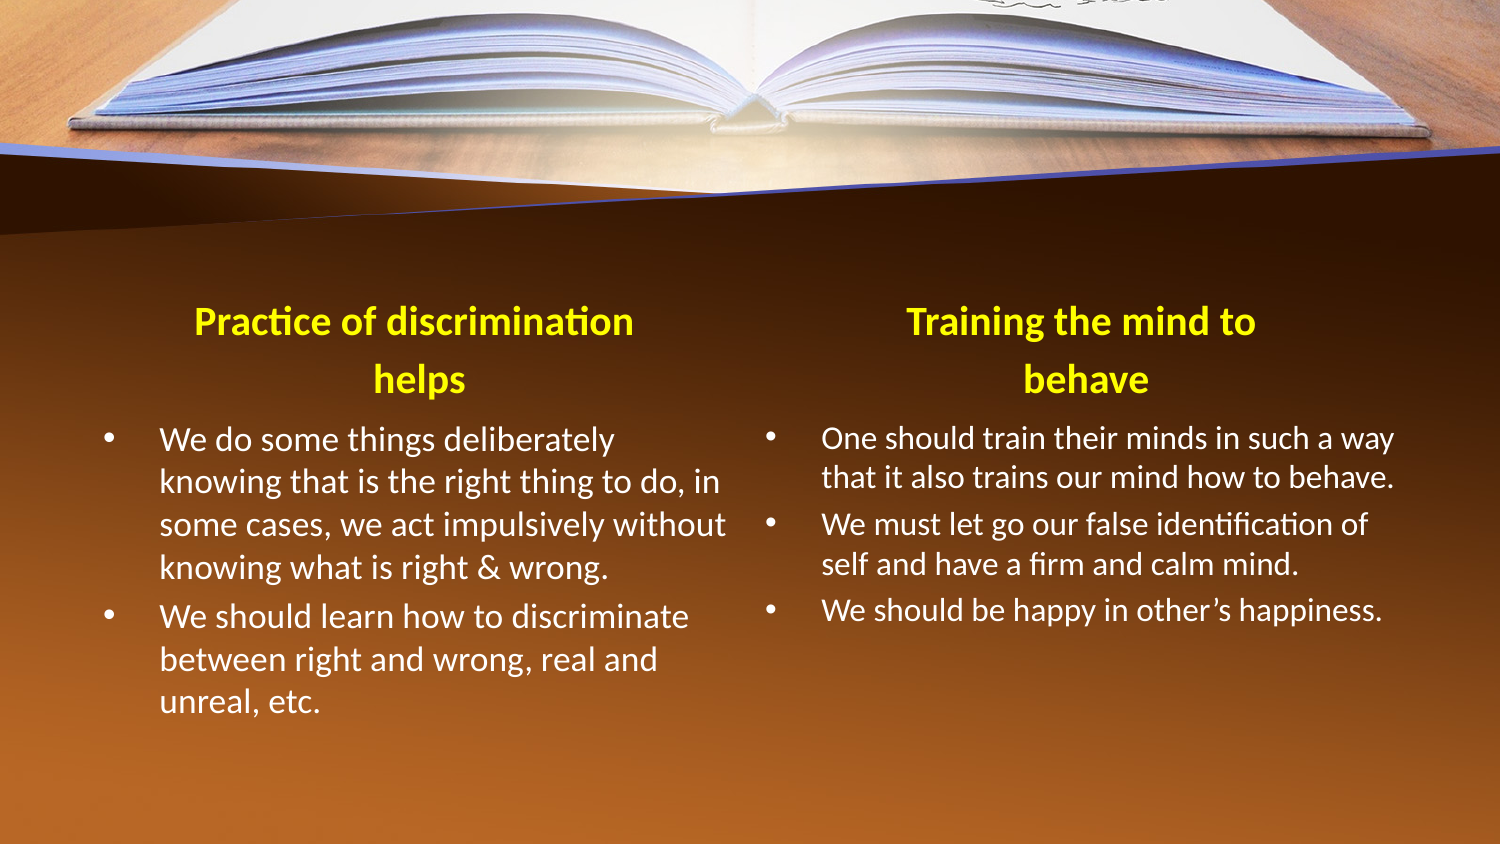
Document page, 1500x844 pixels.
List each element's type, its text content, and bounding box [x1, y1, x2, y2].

list We do some things deliberately knowing that is the right thing to do, in some cases, we act impulsively without knowing what is right & wrong. We should learn how to discriminate between right and wrong, real and unreal, etc. [88, 408, 750, 782]
picture [0, 0, 1500, 844]
list One should train their minds in such a way that it also trains our mind how to behave. We must let go our false identification of self and have a firm and calm mind. We should be happy in other’s happiness. [750, 408, 1413, 782]
list Practice of discrimination helps [88, 330, 750, 408]
list Training the mind to behave [750, 330, 1413, 408]
